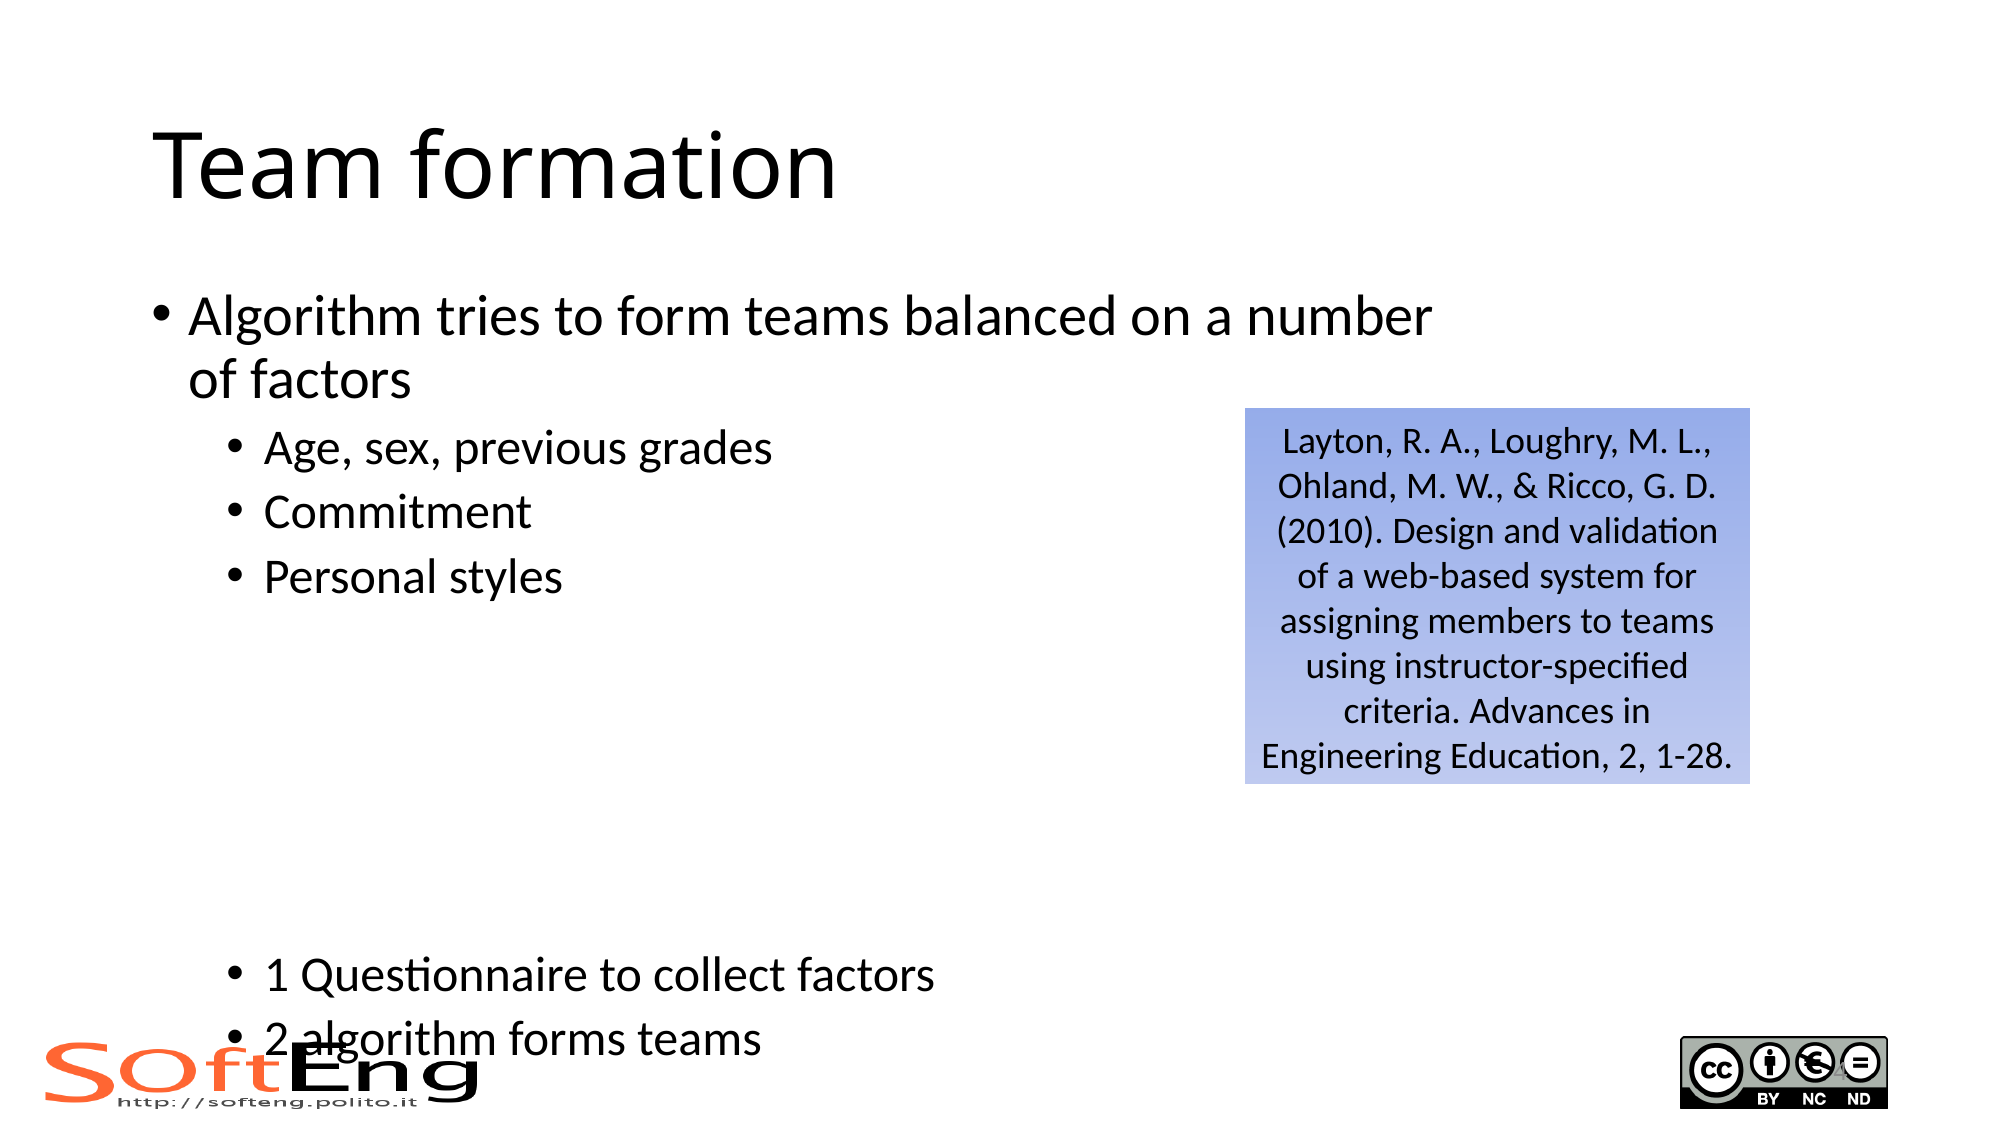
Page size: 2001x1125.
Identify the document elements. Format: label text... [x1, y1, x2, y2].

list Algorithm tries to form teams balanced on a number of factors Age, sex, previous grades Commitment Personal styles 1 Questionnaire to collect factors 2 algorithm forms teams [136, 277, 1487, 1065]
title Team formation [137, 59, 1863, 278]
text_box Layton, R. A., Loughry, M. L., Ohland, M. W., & Ricco, G. D. (2010). Design and validation of a web-based system for assigning members to teams using instructor-specified criteria. Advances in Engineering Education, 2, 1-28. [1245, 408, 1750, 784]
picture [37, 1026, 488, 1119]
picture [1680, 1036, 1888, 1109]
slide_number 4 [1412, 1042, 1863, 1103]
